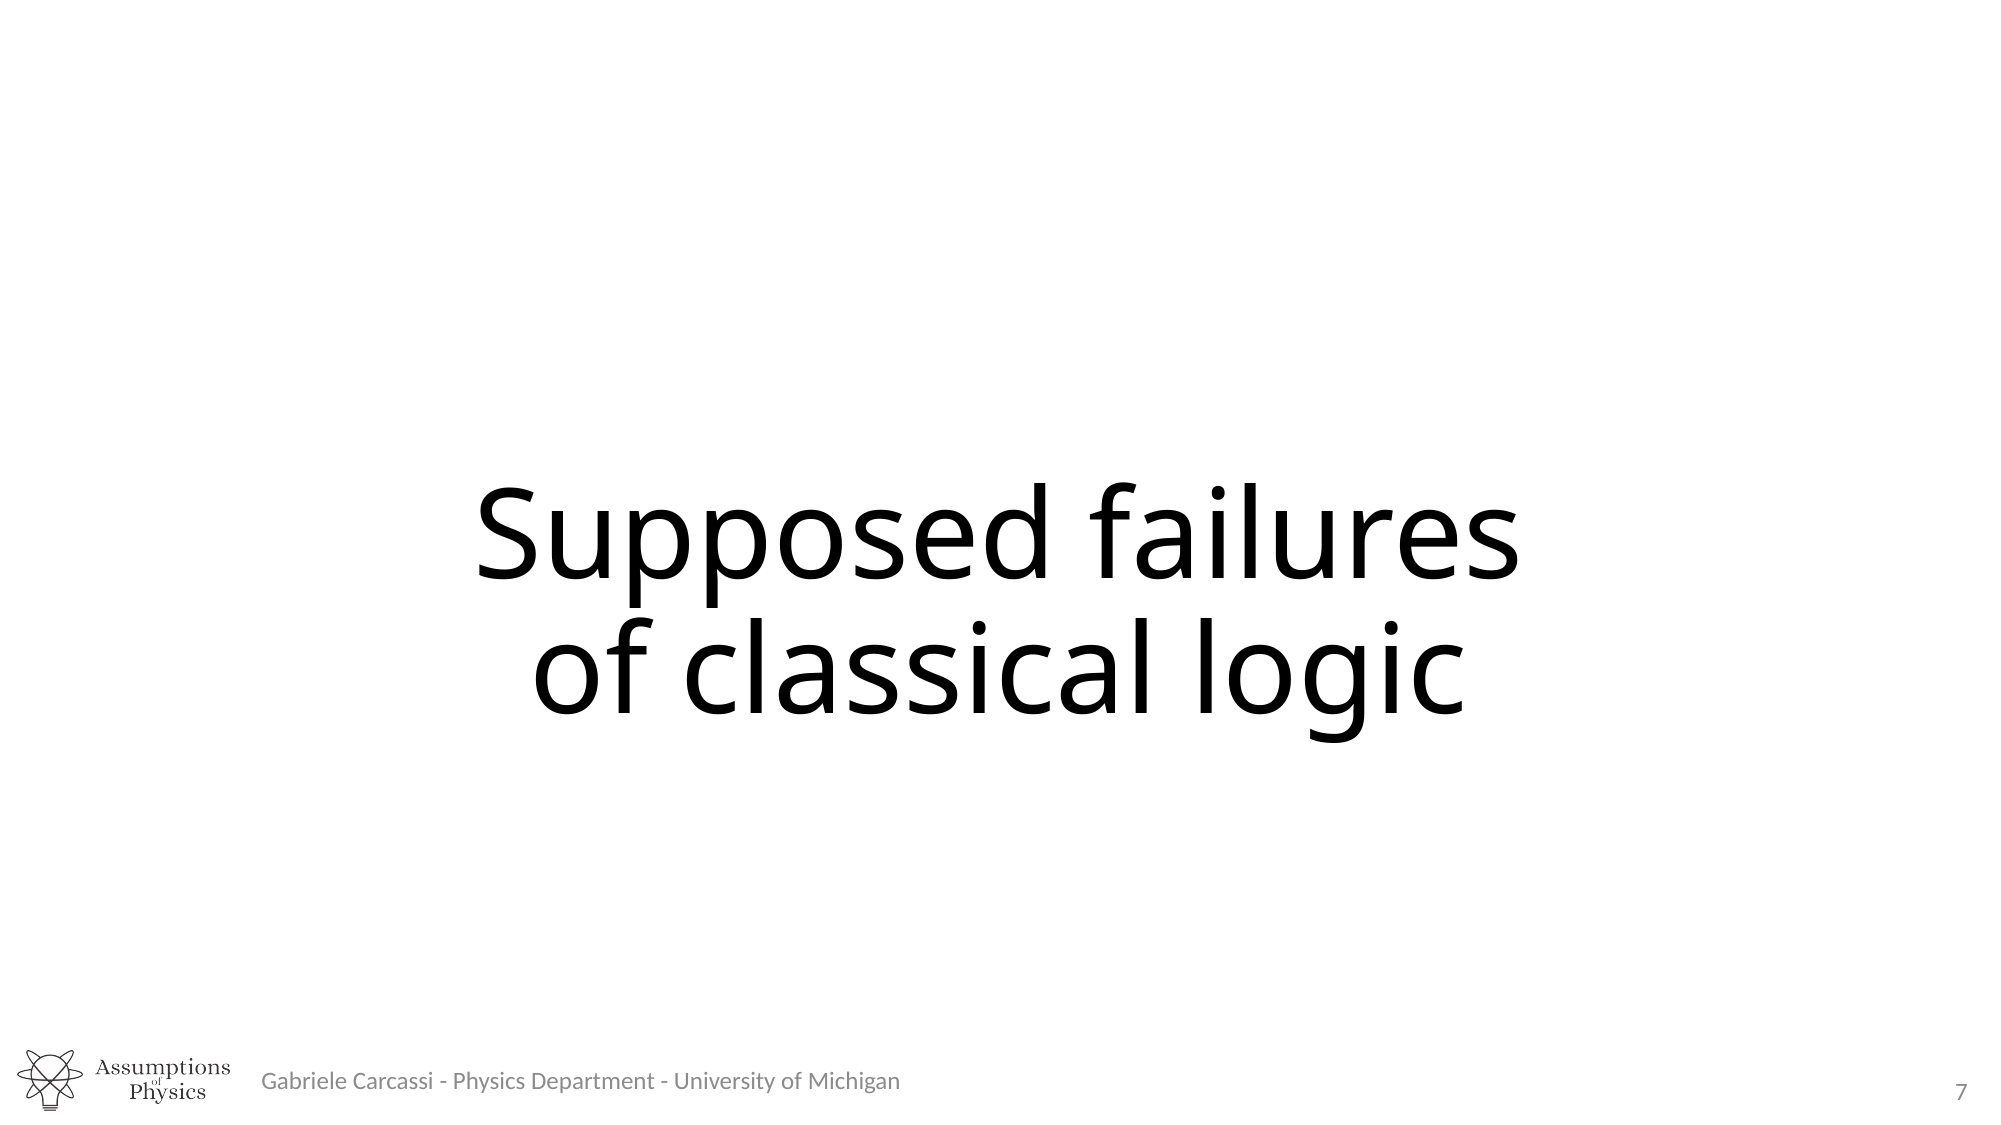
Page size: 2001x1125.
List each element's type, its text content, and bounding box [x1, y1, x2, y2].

slide_number 7 [1891, 1072, 1983, 1110]
picture [17, 1050, 83, 1111]
footer Gabriele Carcassi - Physics Department - University of Michigan [246, 1049, 1226, 1110]
title Supposed failures of classical logic [136, 280, 1862, 749]
picture [95, 1058, 230, 1104]
